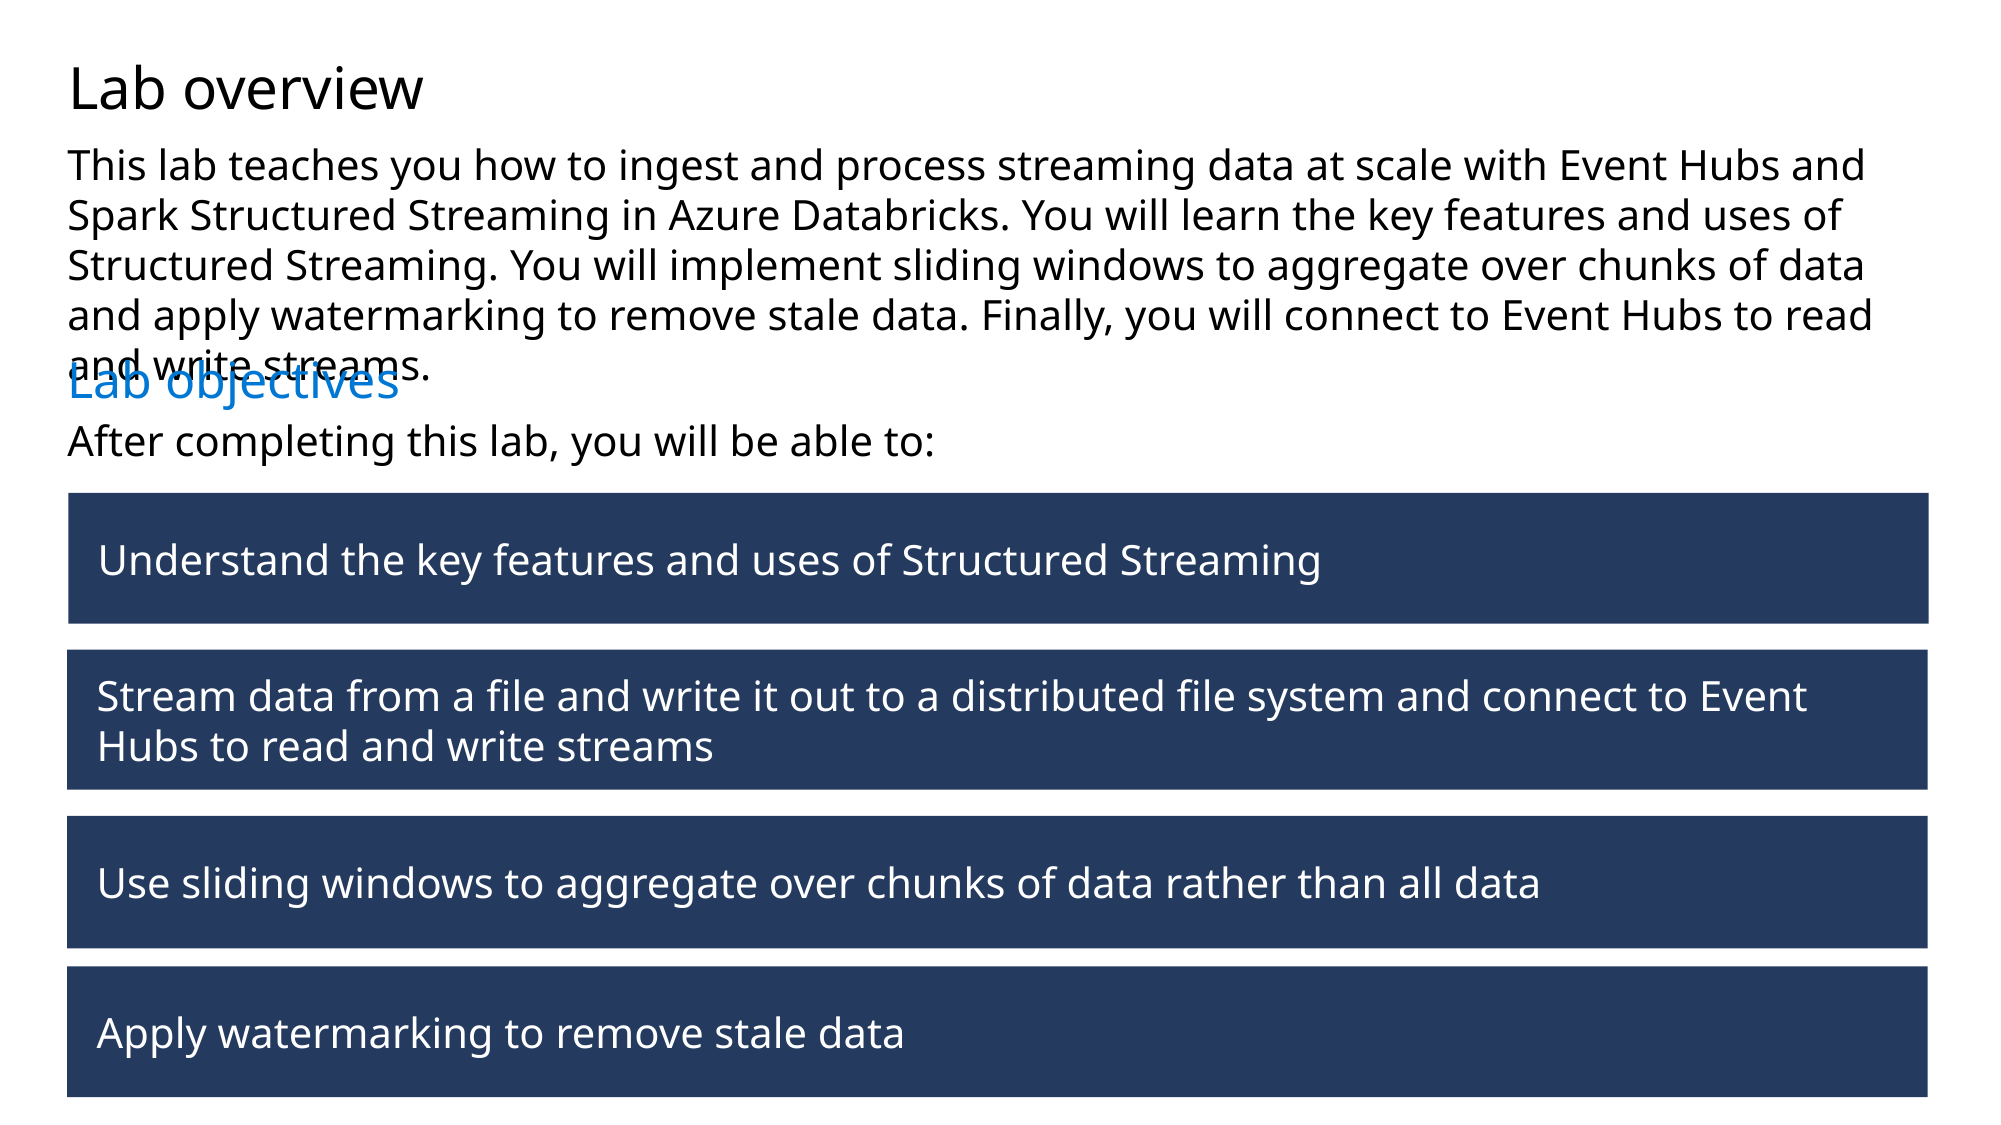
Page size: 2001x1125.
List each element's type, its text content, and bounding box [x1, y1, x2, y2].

text_box Use sliding windows to aggregate over chunks of data rather than all data [67, 815, 1928, 949]
text_box Stream data from a file and write it out to a distributed file system and connect to Event Hubs to read and write streams [67, 649, 1928, 790]
text_box Understand the key features and uses of Structured Streaming [68, 492, 1929, 624]
text_box Apply watermarking to remove stale data [67, 966, 1928, 1098]
text_box Lab objectives After completing this lab, you will be able to: [67, 348, 1968, 465]
title Lab overview [68, 55, 1929, 122]
text_box This lab teaches you how to ingest and process streaming data at scale with Event Hubs and Spark Structured Streaming in Azure Databricks. You will learn the key features and uses of Structured Streaming. You will implement sliding windows to aggregate over chunks of data and apply watermarking to remove stale data. Finally, you will connect to Event Hubs to read and write streams. [67, 138, 1930, 348]
